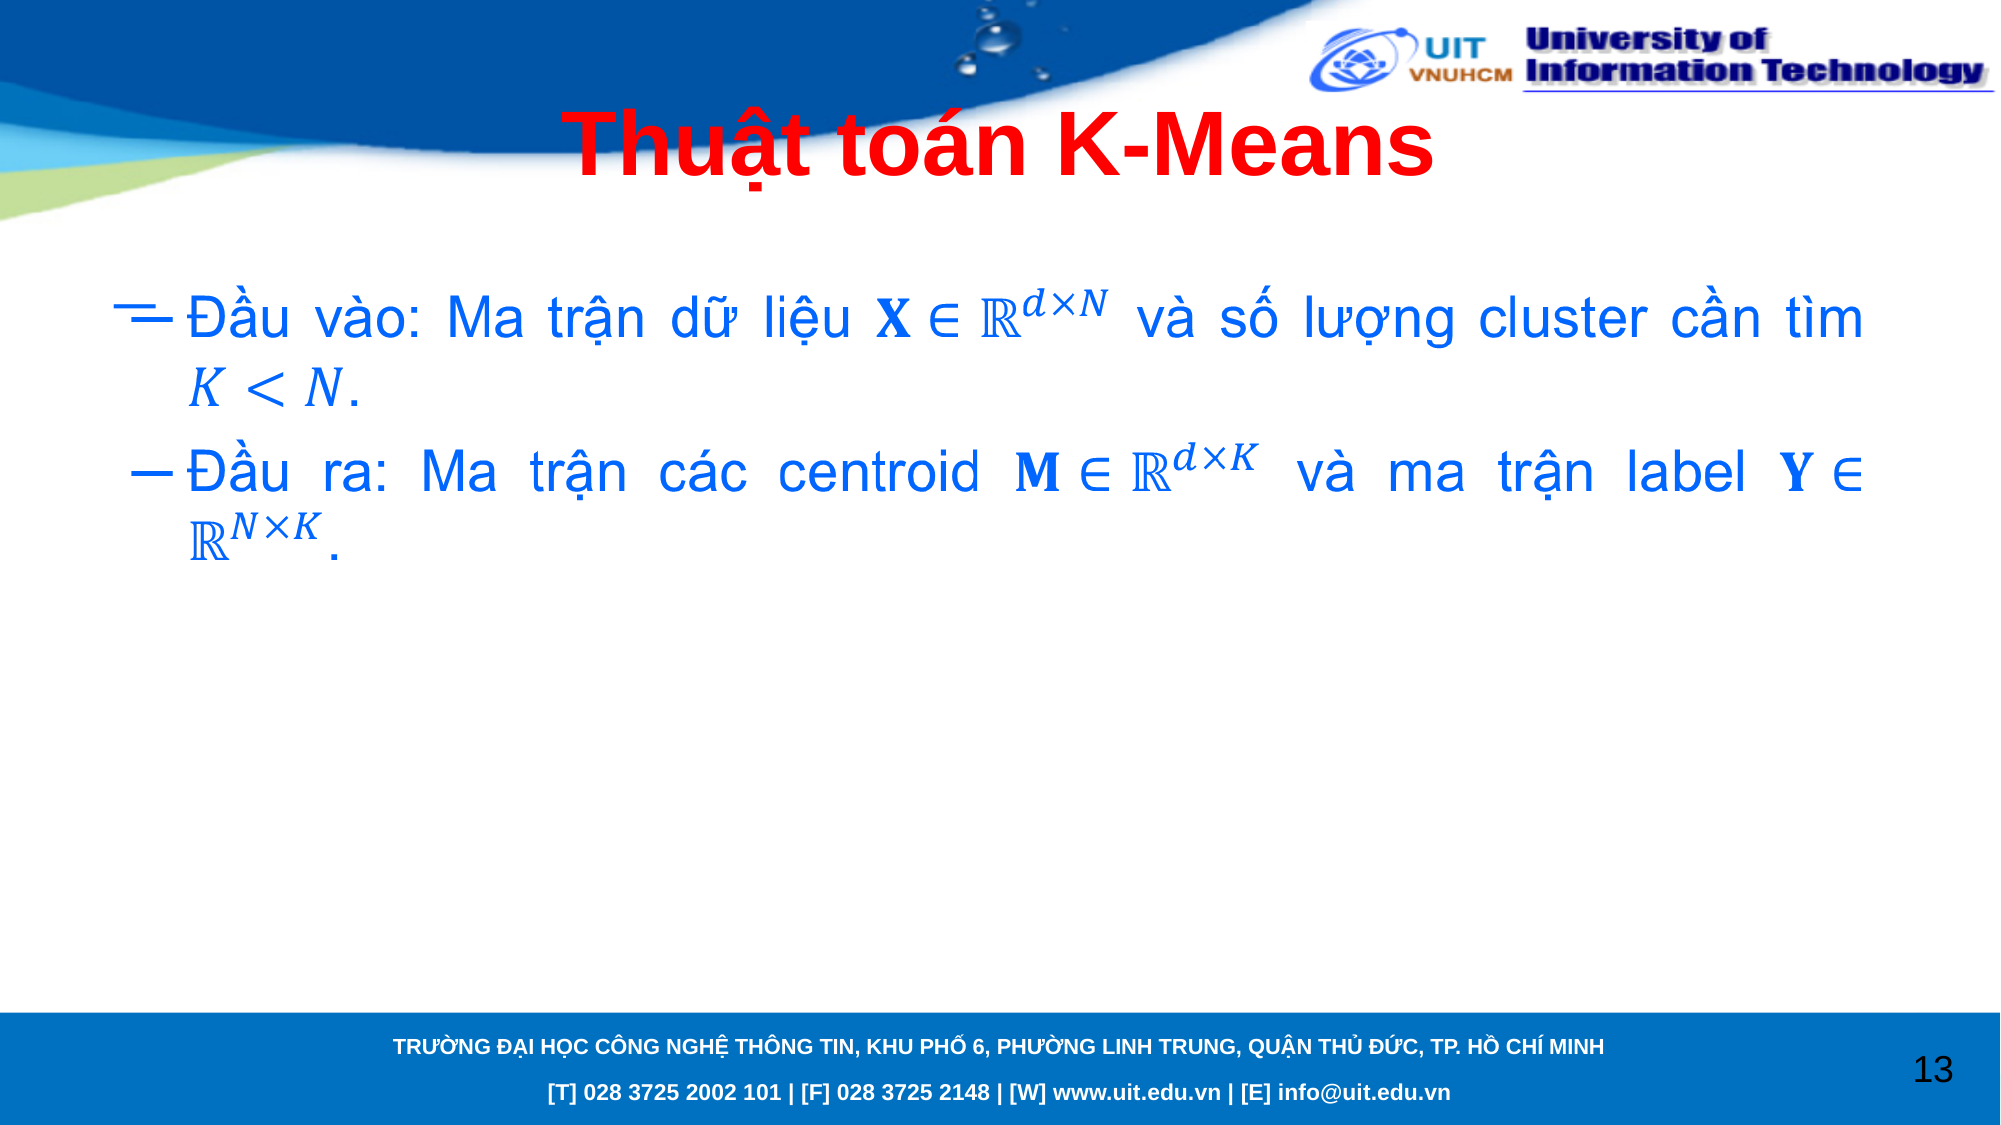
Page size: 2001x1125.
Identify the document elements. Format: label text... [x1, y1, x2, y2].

list [99, 262, 1900, 1005]
title Thuật toán K-Means [99, 45, 1900, 233]
picture [0, 0, 2001, 1125]
